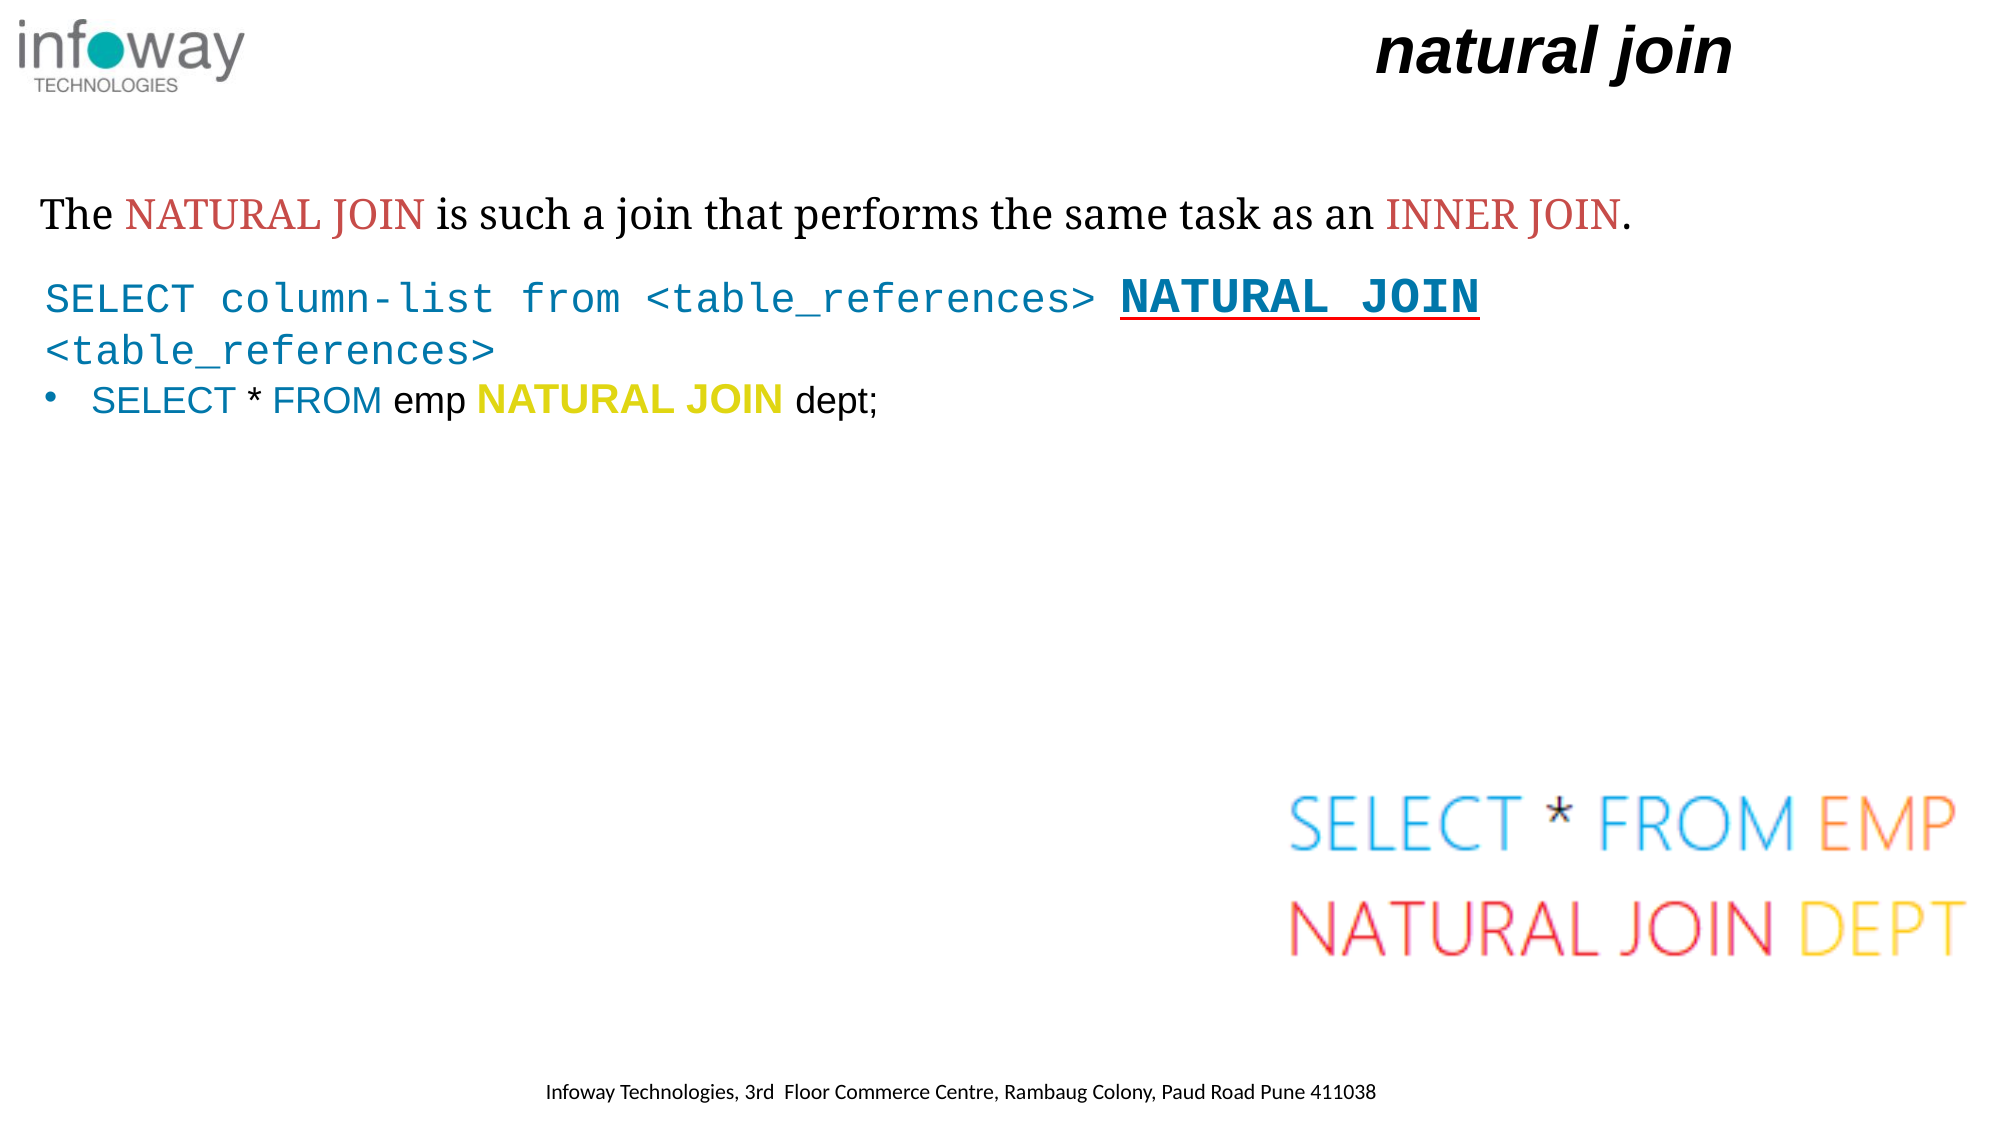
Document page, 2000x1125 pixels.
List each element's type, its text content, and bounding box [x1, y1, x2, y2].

text_box Infoway Technologies, 3rd Floor Commerce Centre, Rambaug Colony, Paud Road Pune 411038 [531, 1070, 1417, 1125]
picture [1284, 782, 1970, 965]
picture [19, 18, 245, 93]
text_box natural join [249, 0, 1750, 95]
text_box SELECT * FROM emp NATURAL JOIN dept; [29, 364, 1505, 430]
text_box SELECT column-list from <table_references> NATURAL JOIN <table_references> [30, 255, 1970, 381]
text_box The NATURAL JOIN is such a join that performs the same task as an INNER JOIN. [24, 180, 1933, 245]
